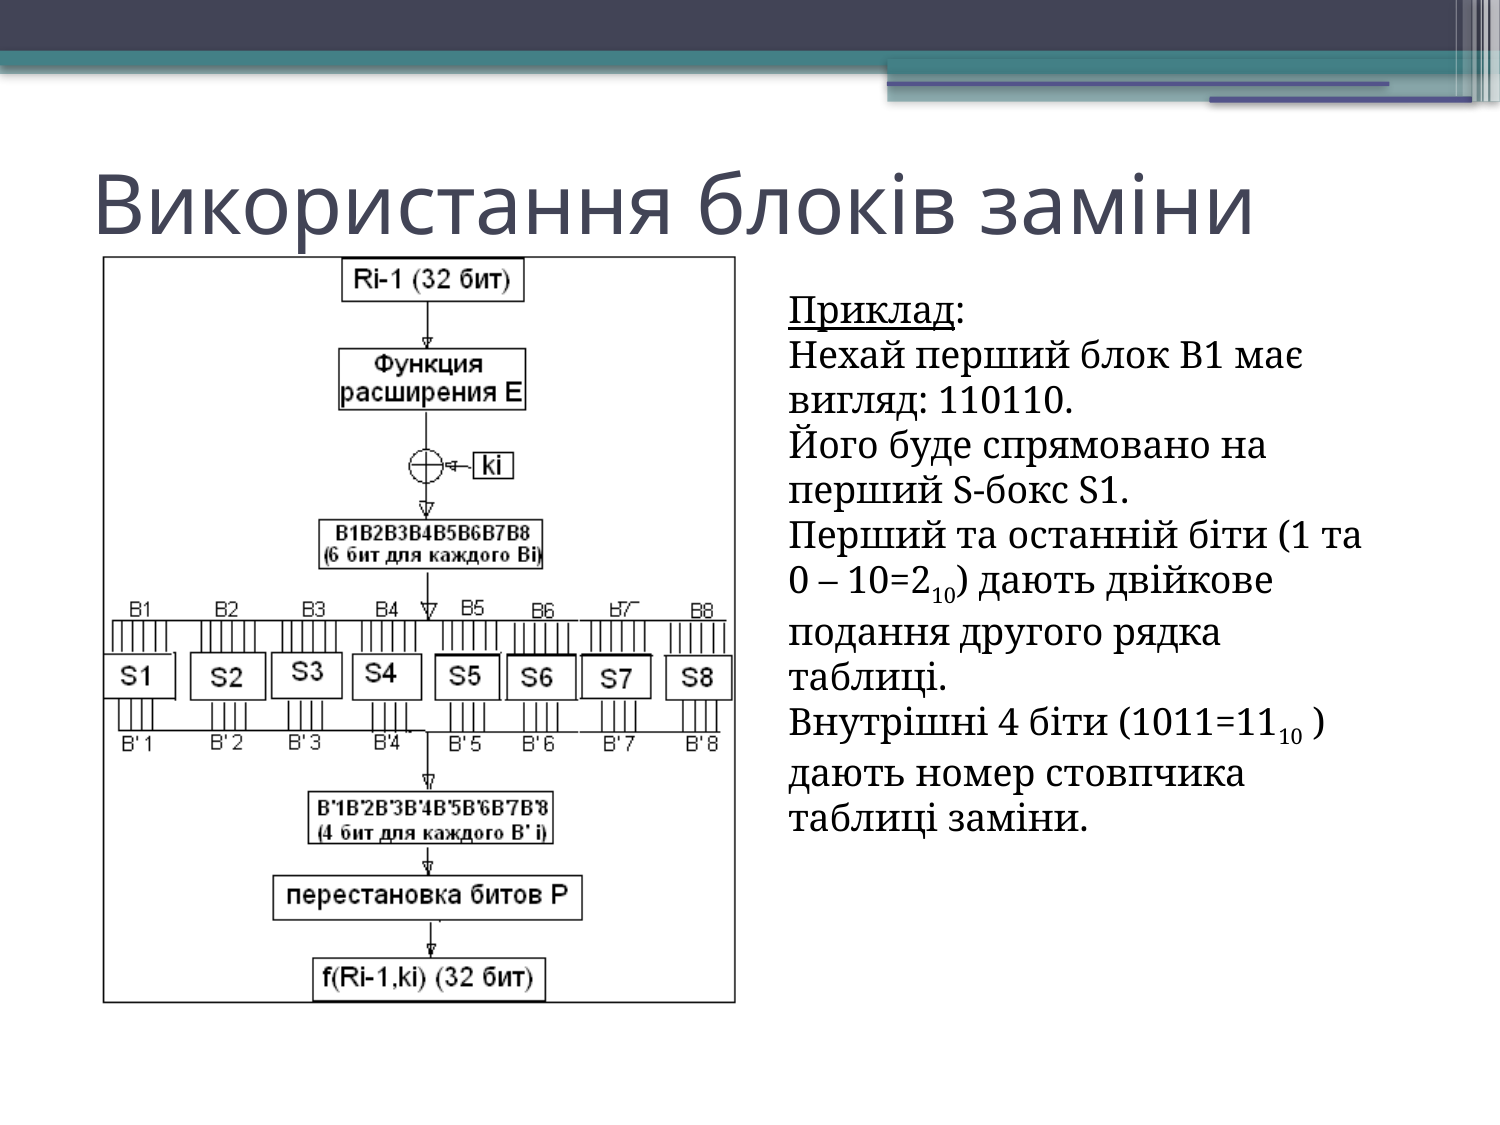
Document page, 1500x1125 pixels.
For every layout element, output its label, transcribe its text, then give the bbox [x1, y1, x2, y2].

picture [100, 255, 739, 1008]
text_box Приклад: Нехай перший блок В1 має вигляд: 110110. Його буде спрямовано на перший S-бокс S1. Перший та останній біти (1 та 0 – 10=210) дають двійкове подання другого рядка таблиці. Внутрішні 4 біти (1011=1110 ) дають номер стовпчика таблиці заміни. [773, 278, 1400, 801]
text_box Використання блоків заміни [76, 113, 1427, 289]
